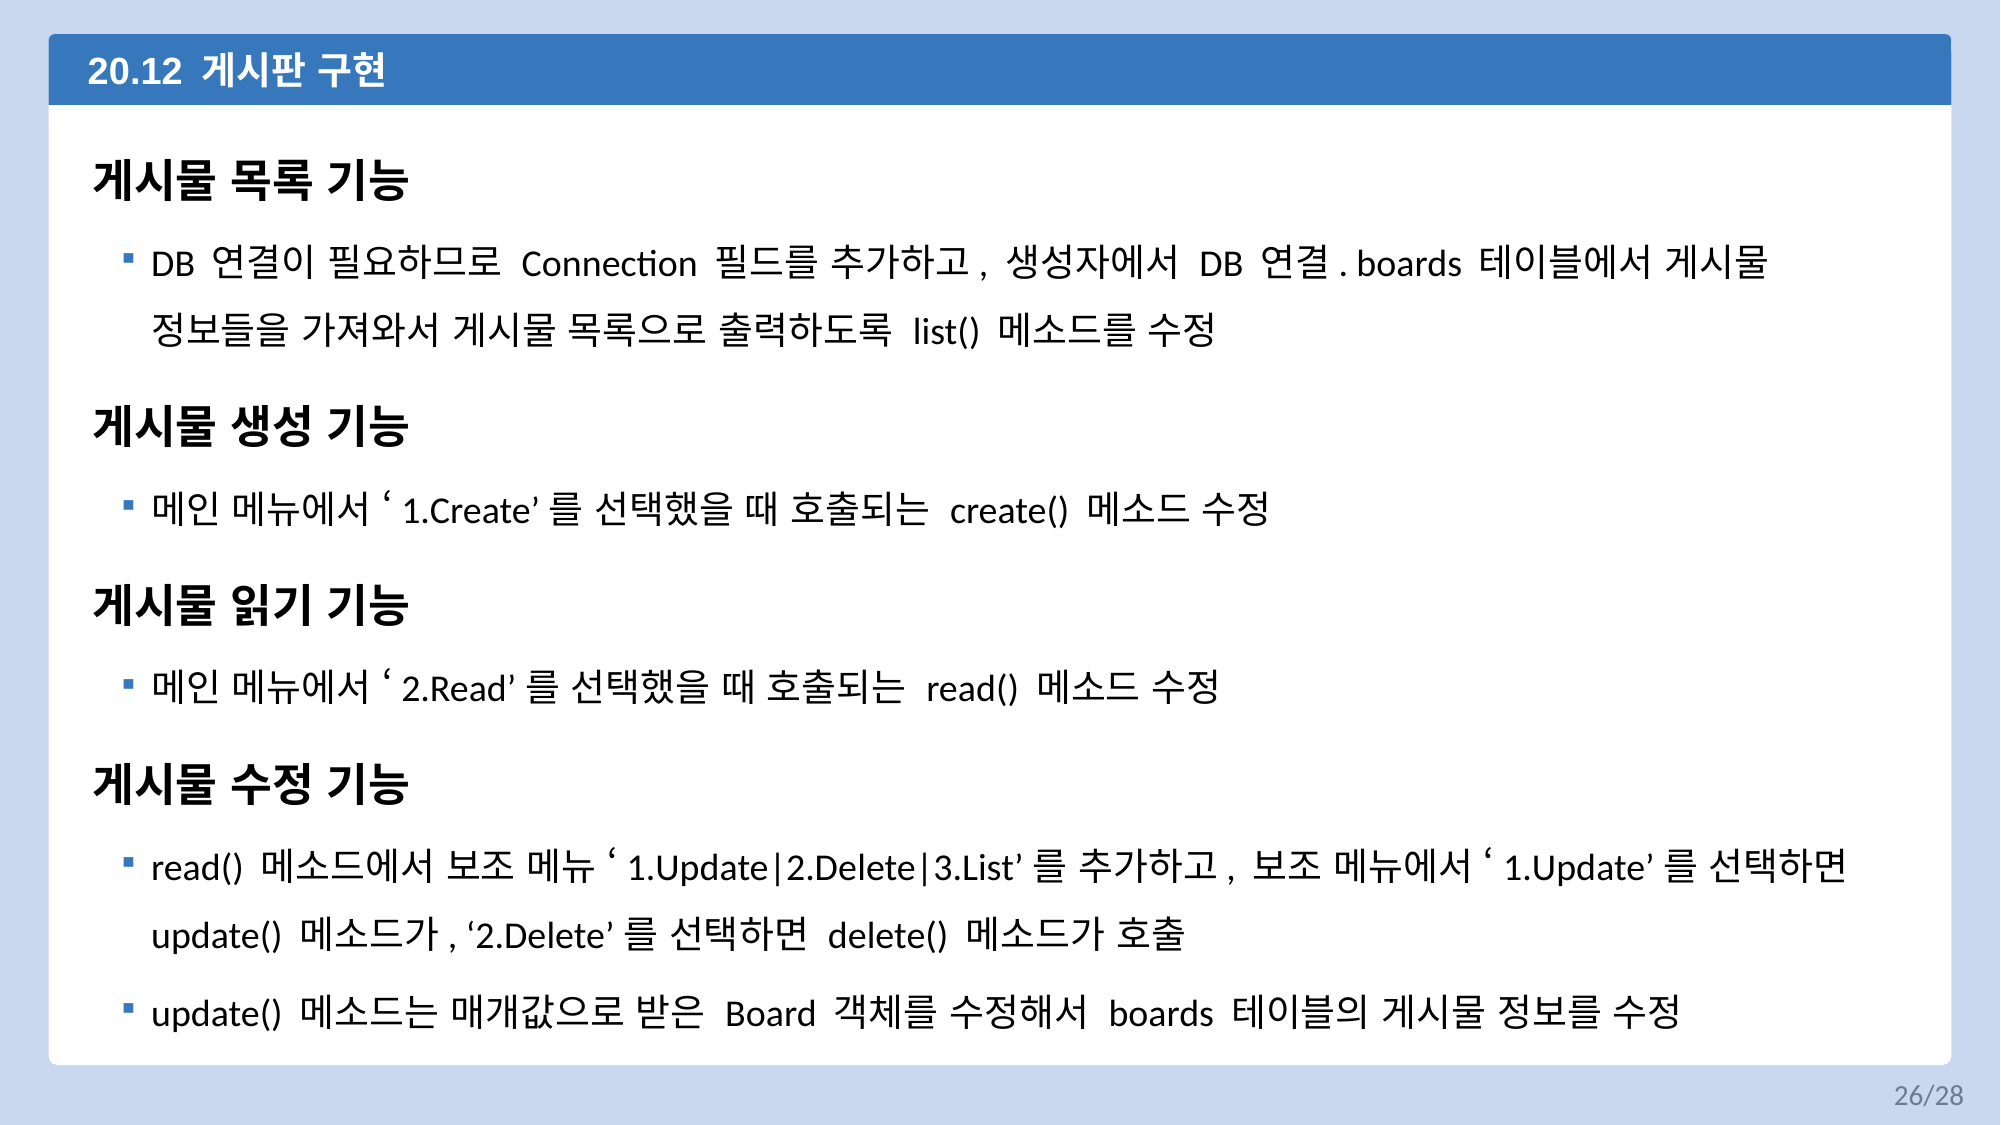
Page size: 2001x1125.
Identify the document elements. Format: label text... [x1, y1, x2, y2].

title 20.12 게시판 구현 [72, 44, 1798, 101]
list 게시물 목록 기능 DB 연결이 필요하므로 Connection 필드를 추가하고, 생성자에서 DB 연결. boards 테이블에서 게시물 정보들을 가져와서 게시물 목록으로 출력하도록 list() 메소드를 수정 게시물 생성 기능 메인 메뉴에서 ‘1.Create’를 선택했을 때 호출되는 create() 메소드 수정 게시물 읽기 기능 메인 메뉴에서 ‘2.Read’를 선택했을 때 호출되는 read() 메소드 수정 게시물 수정 기능 read() 메소드에서 보조 메뉴 ‘1.Update|2.Delete|3.List’를 추가하고, 보조 메뉴에서 ‘1.Update’를 선택하면 update() 메소드가, ‘2.Delete’를 선택하면 delete() 메소드가 호출 update() 메소드는 매개값으로 받은 Board 객체를 수정해서 boards 테이블의 게시물 정보를 수정 [77, 116, 1927, 1044]
